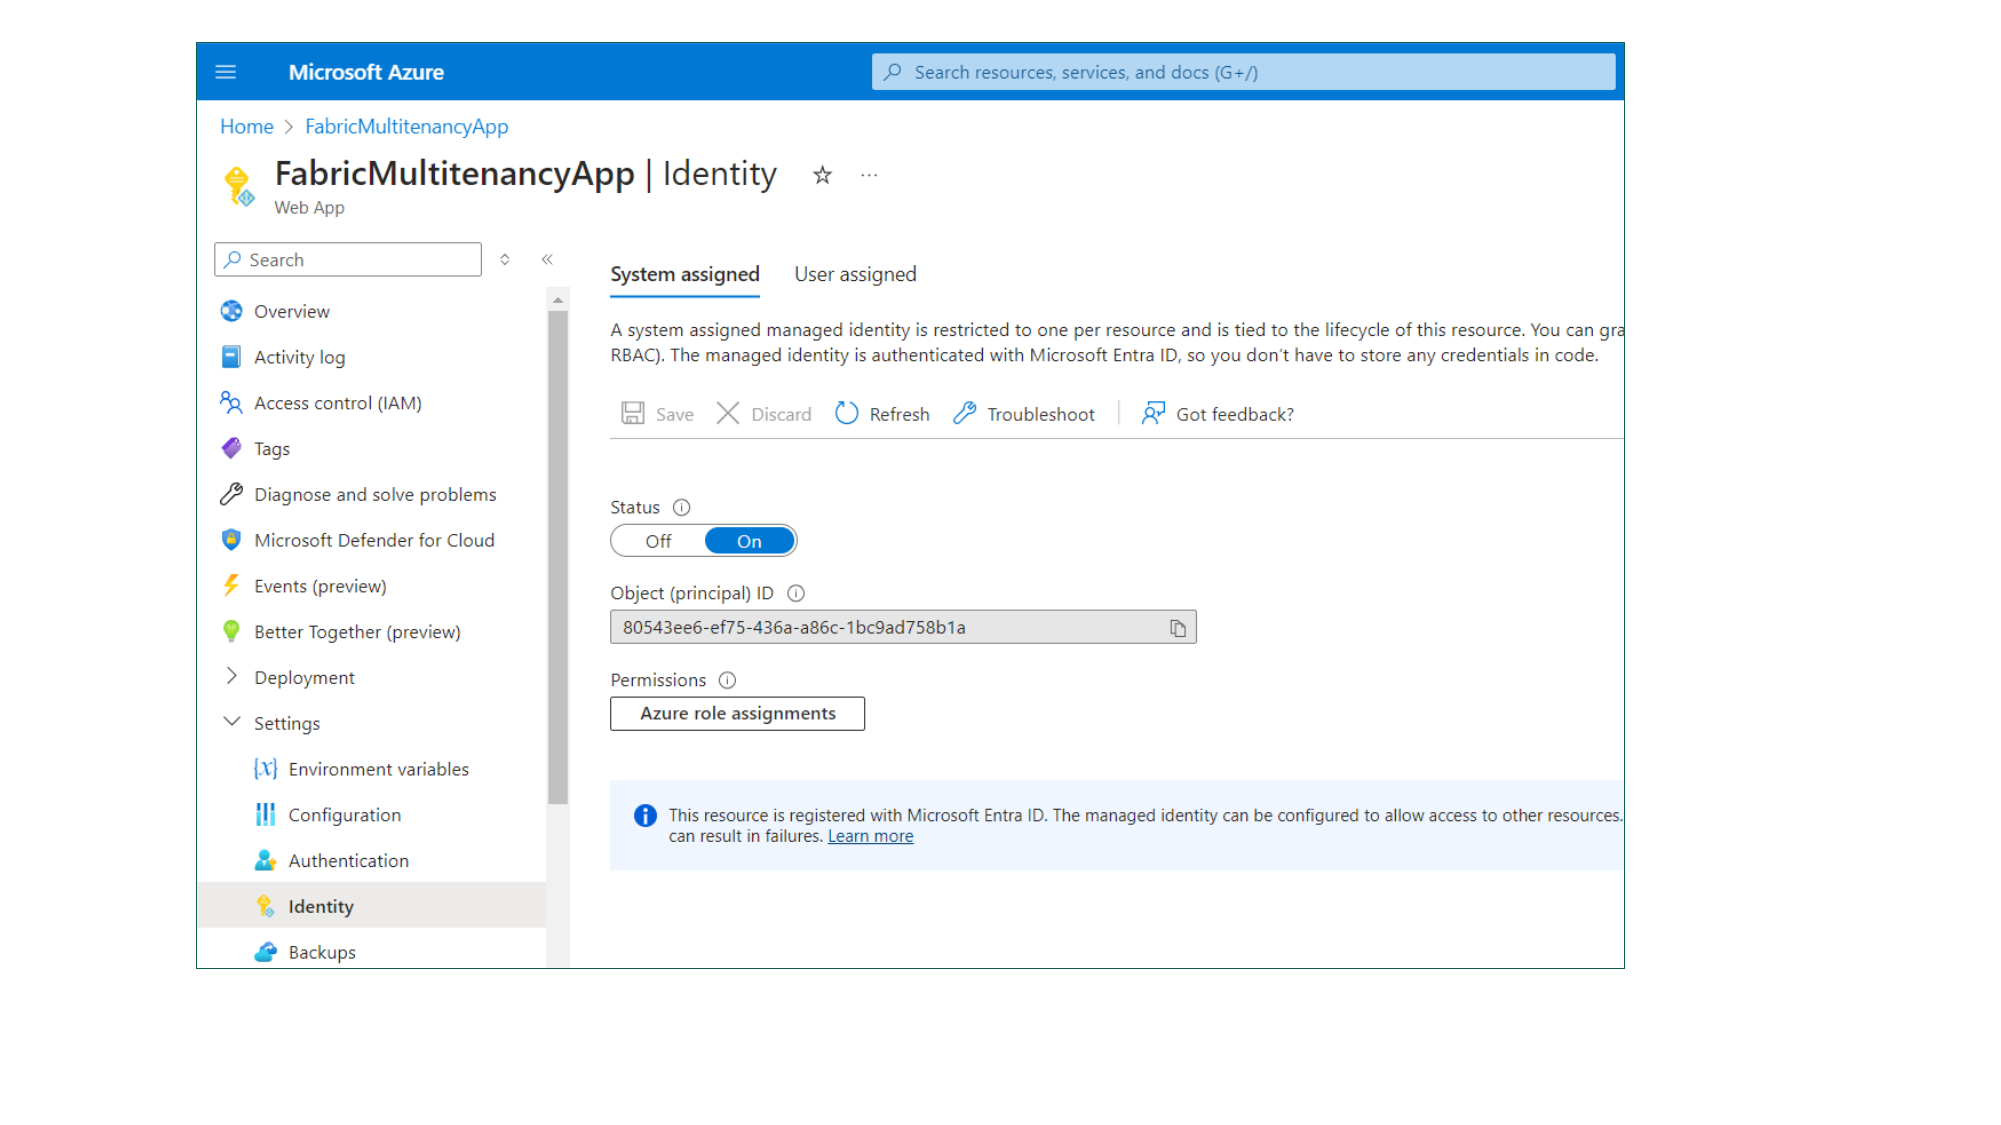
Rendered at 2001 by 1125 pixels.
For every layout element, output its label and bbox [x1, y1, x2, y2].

picture [196, 42, 1626, 970]
